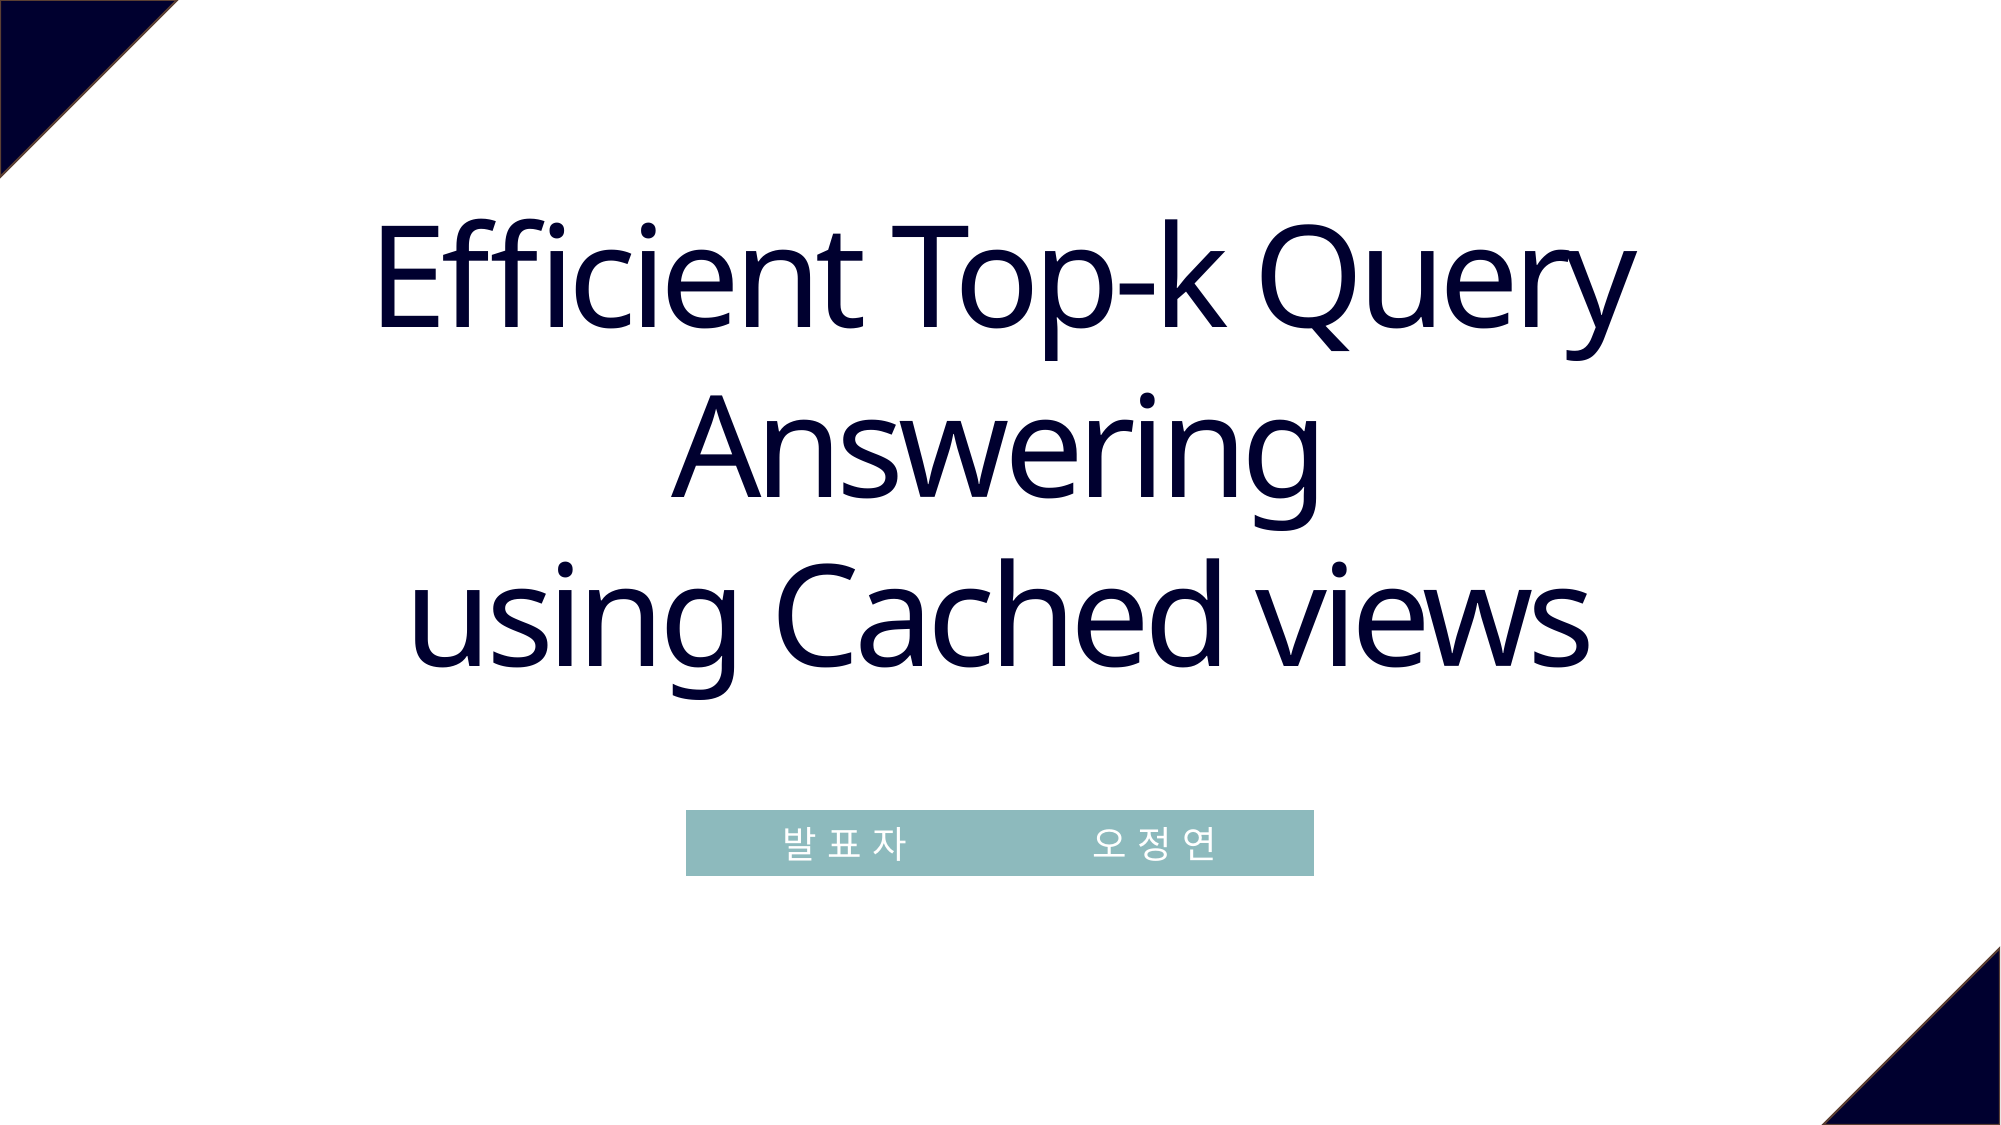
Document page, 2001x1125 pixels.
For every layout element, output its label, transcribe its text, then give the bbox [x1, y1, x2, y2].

text_box 발 표 자 오 정 연 [686, 810, 1314, 876]
text_box Efficient Top-k Query Answering using Cached views [142, 177, 1858, 703]
